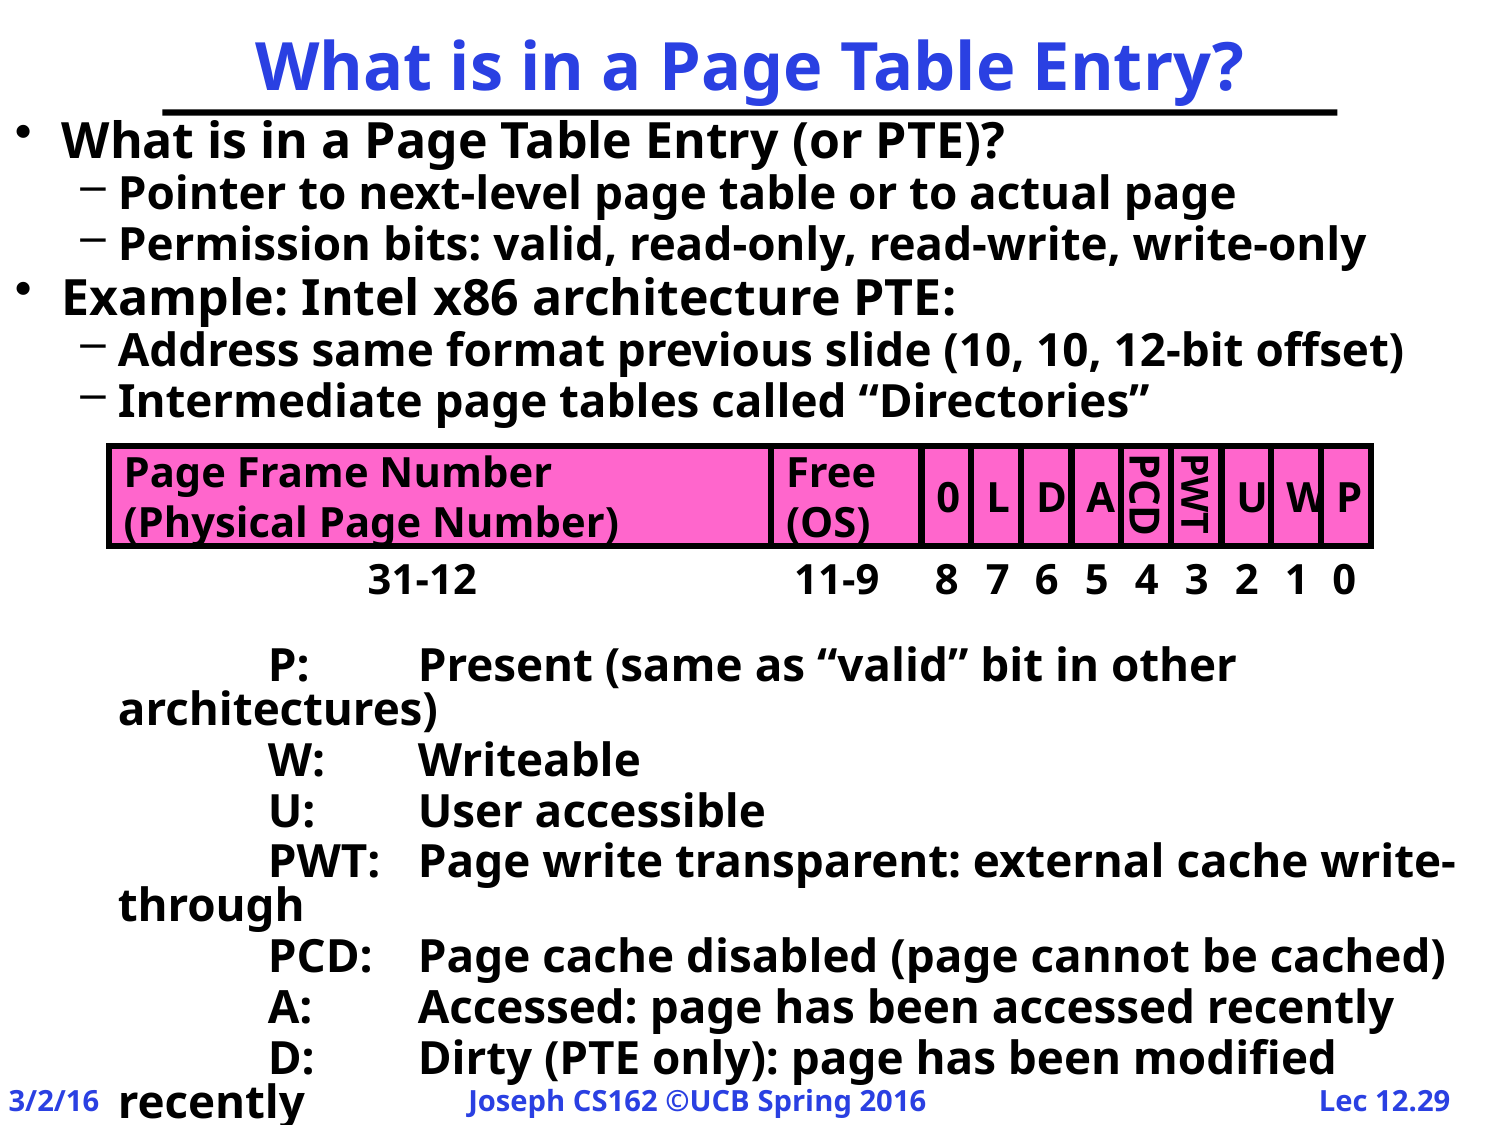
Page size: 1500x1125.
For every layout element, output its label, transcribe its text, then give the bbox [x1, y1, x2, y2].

list What is in a Page Table Entry (or PTE)? Pointer to next-level page table or to actual page Permission bits: valid, read-only, read-write, write-only Example: Intel x86 architecture PTE: Address same format previous slide (10, 10, 12-bit offset) Intermediate page tables called “Directories” P: Present (same as “valid” bit in other architectures) W: Writeable U: User accessible PWT: Page write transparent: external cache write-through PCD: Page cache disabled (page cannot be cached) A: Accessed: page has been accessed recently D: Dirty (PTE only): page has been modified recently L: L=14MB page (directory only). Bottom 22 bits of virtual address serve as offset [0, 112, 1500, 1088]
title What is in a Page Table Entry? [162, 24, 1338, 112]
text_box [108, 445, 1372, 612]
